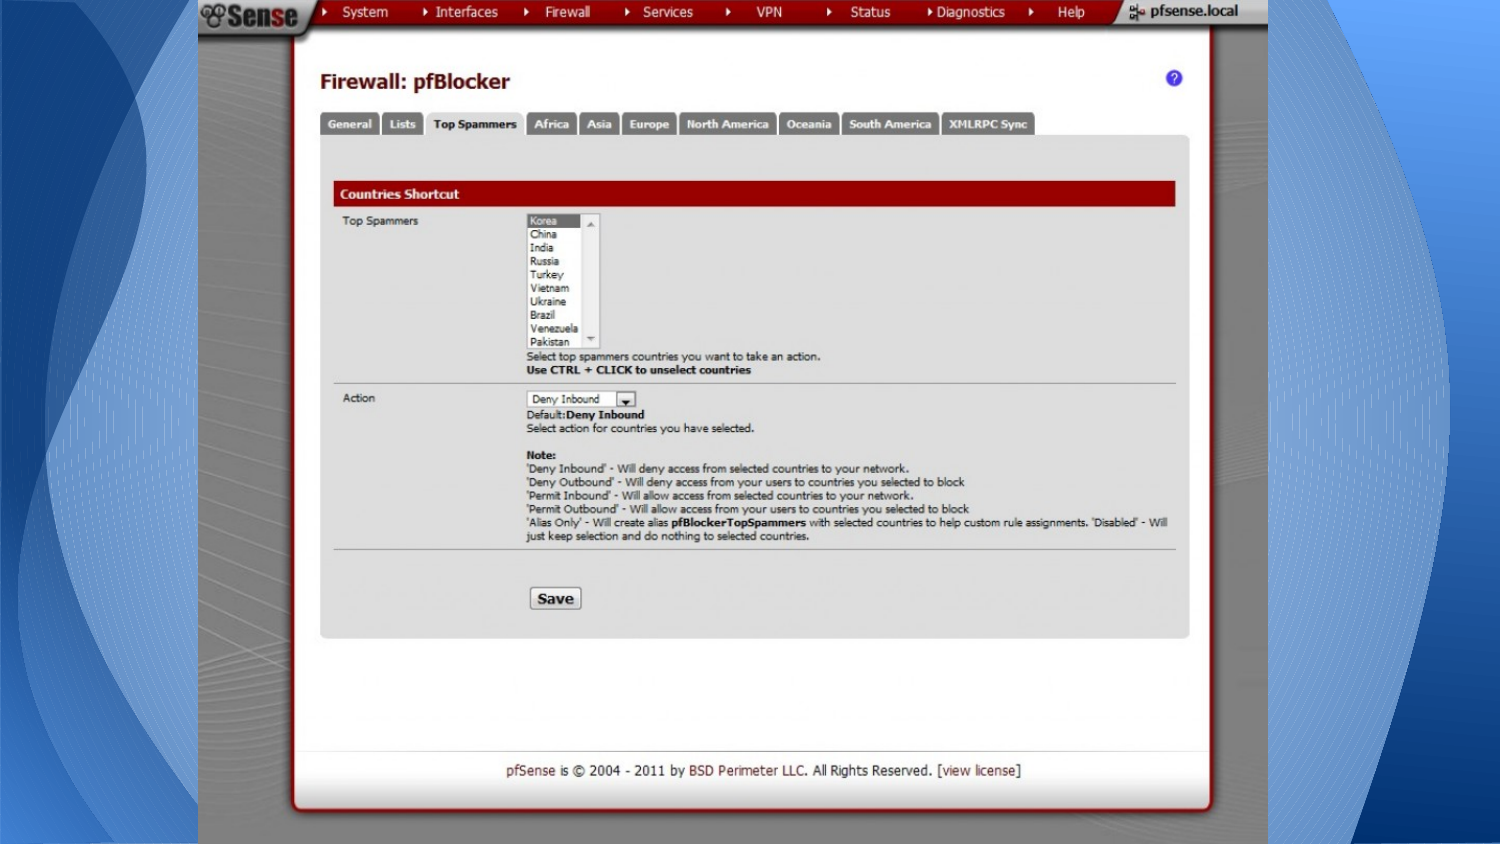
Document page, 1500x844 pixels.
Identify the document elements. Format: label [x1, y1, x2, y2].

picture [197, 0, 1268, 844]
